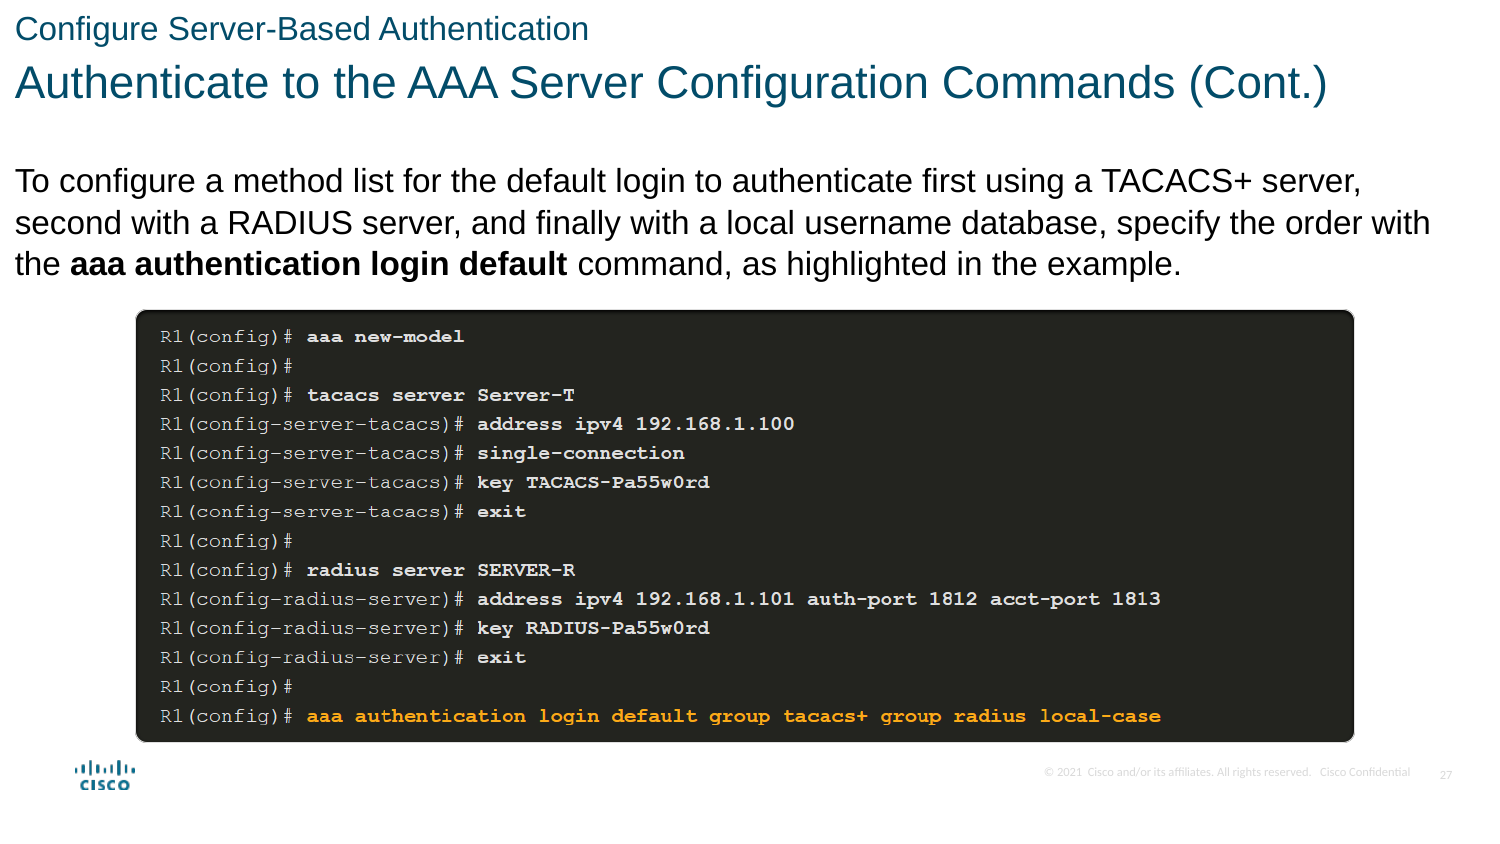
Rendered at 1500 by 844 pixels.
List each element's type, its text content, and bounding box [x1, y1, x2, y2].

slide_number <number> [1425, 759, 1500, 797]
picture [75, 305, 1363, 790]
list Configure Server-Based Authentication [0, 0, 1500, 45]
text_box To configure a method list for the default login to authenticate first using a TACACS+ server, second with a RADIUS server, and finally with a local username database, specify the order with the aaa authentication login default command, as highlighted in the example. [0, 149, 1481, 288]
list Authenticate to the AAA Server Configuration Commands (Cont.) [0, 45, 1500, 195]
